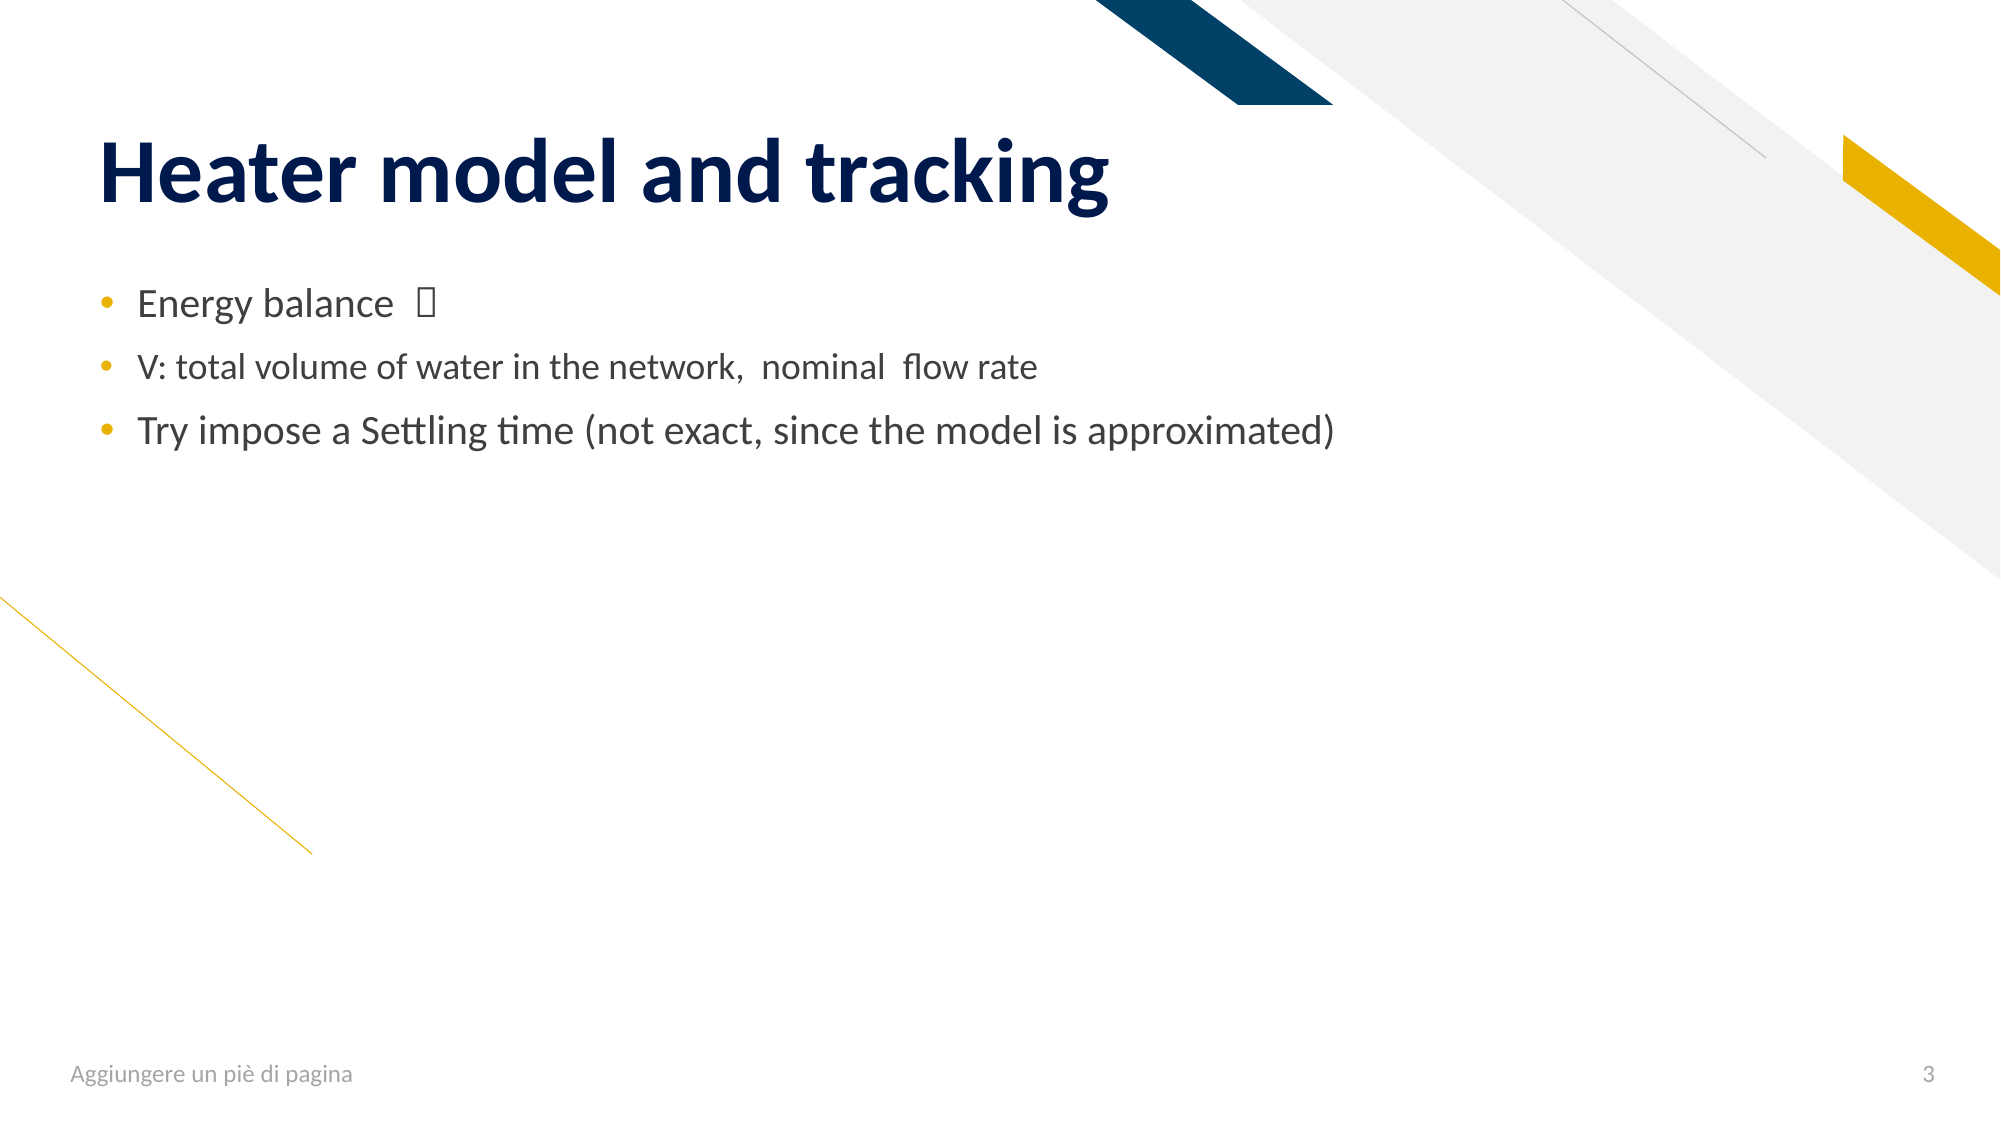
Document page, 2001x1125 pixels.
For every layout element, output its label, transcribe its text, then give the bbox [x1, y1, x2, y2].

title Heater model and tracking [85, 34, 1453, 223]
footer Aggiungere un piè di pagina [55, 1042, 731, 1103]
slide_number 3 [1828, 1042, 1950, 1103]
